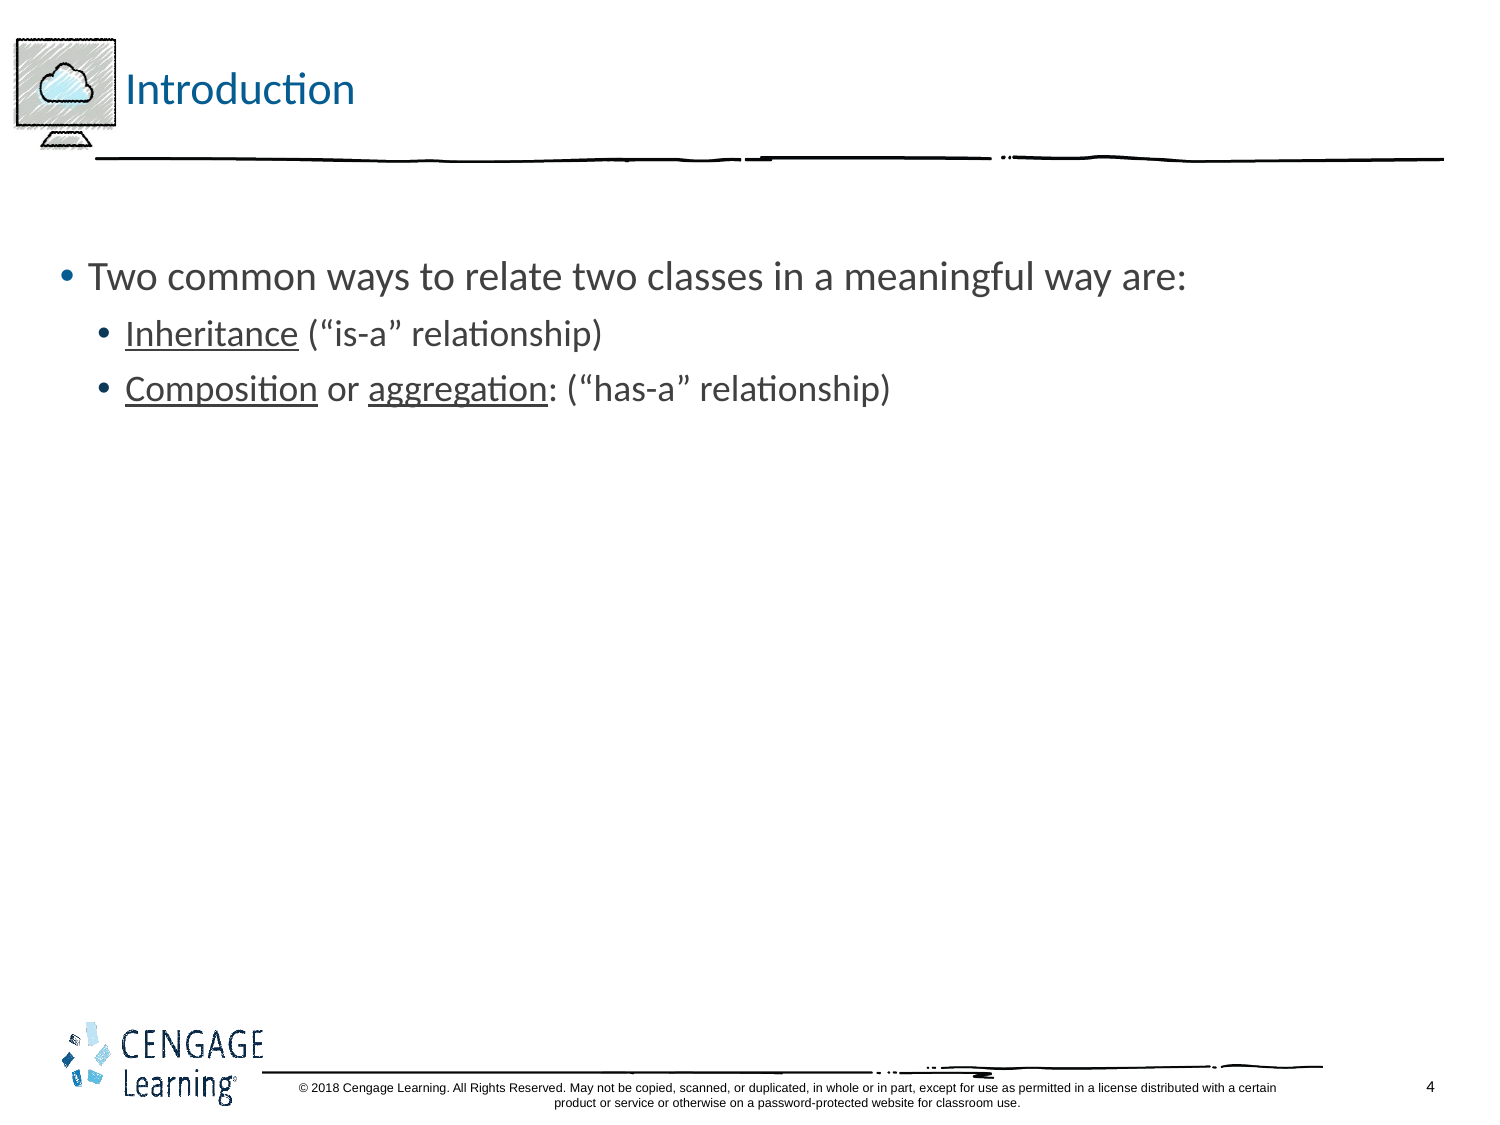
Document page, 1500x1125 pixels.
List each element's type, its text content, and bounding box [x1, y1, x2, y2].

picture [62, 1022, 1323, 1106]
picture [13, 36, 117, 151]
title Introduction [125, 66, 1442, 116]
picture [95, 155, 1444, 163]
list Two common ways to relate two classes in a meaningful way are: Inheritance (“is-a” relationship) Composition or aggregation: (“has-a” relationship) [59, 252, 1441, 412]
